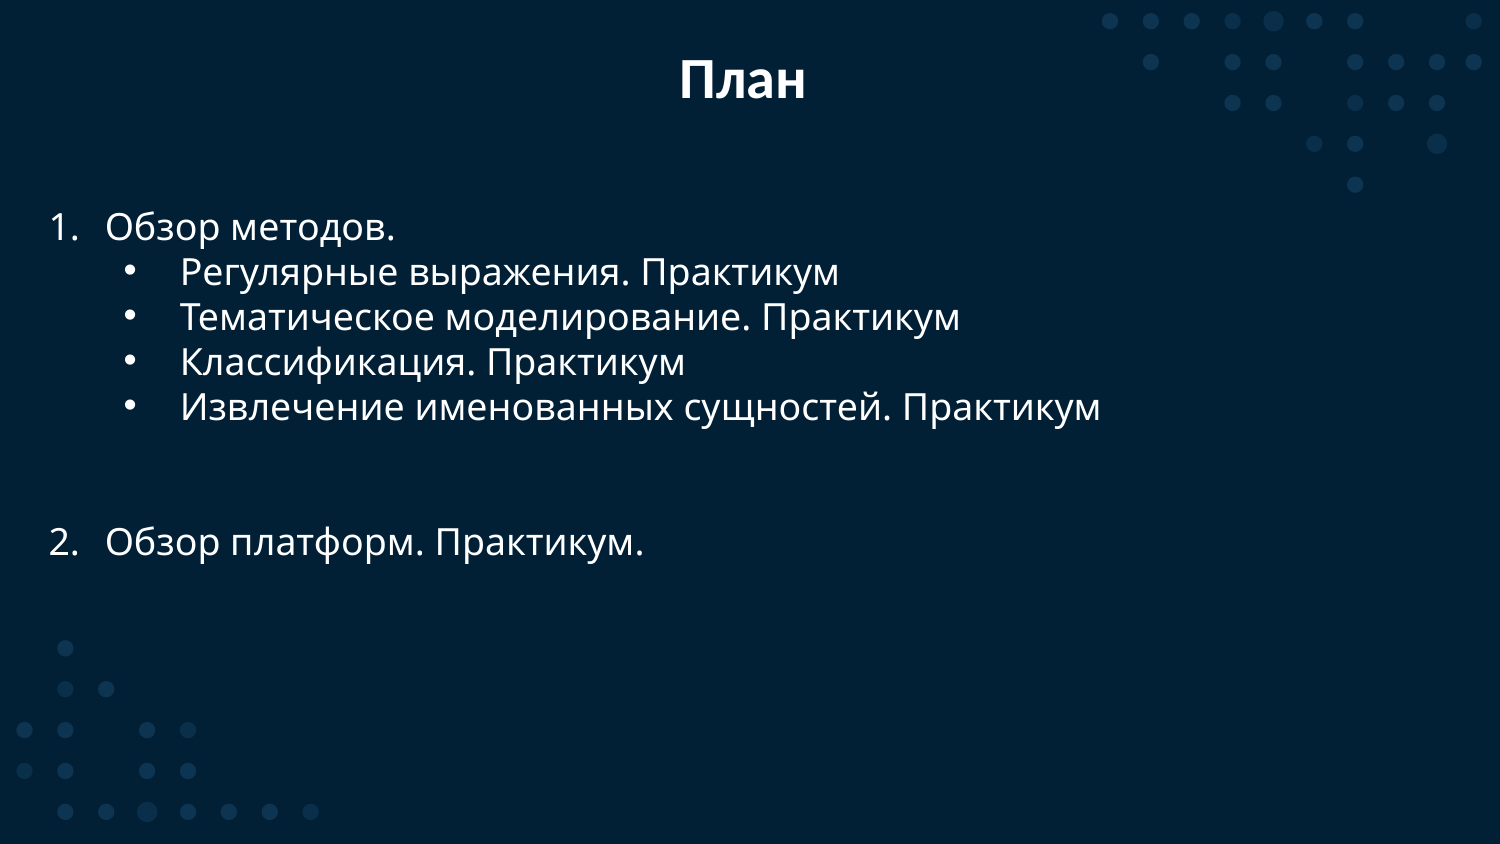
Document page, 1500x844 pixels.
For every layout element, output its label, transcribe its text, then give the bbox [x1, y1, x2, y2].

text_box Обзор методов. Регулярные выражения. Практикум Тематическое моделирование. Практикум Классификация. Практикум Извлечение именованных сущностей. Практикум Обзор платформ. Практикум. [33, 195, 1118, 570]
title План [103, 44, 1397, 120]
